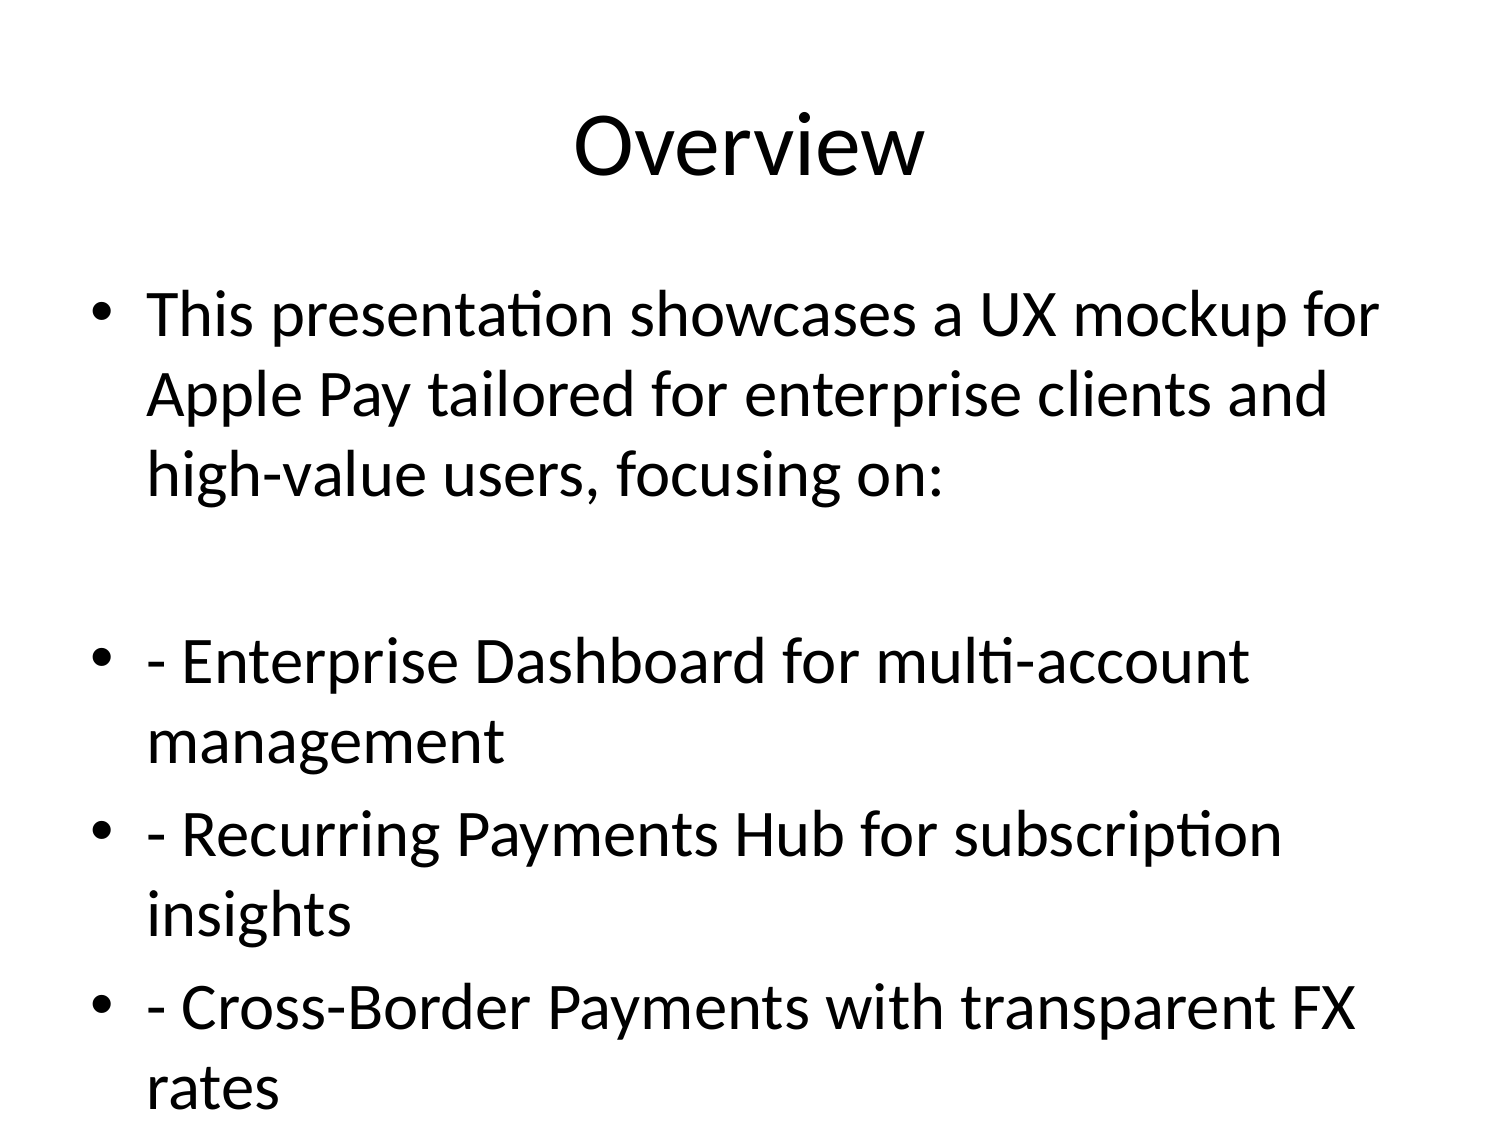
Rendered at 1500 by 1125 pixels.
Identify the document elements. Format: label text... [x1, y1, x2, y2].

list This presentation showcases a UX mockup for Apple Pay tailored for enterprise clients and high-value users, focusing on: - Enterprise Dashboard for multi-account management - Recurring Payments Hub for subscription insights - Cross-Border Payments with transparent FX rates [75, 262, 1425, 1005]
title Overview [75, 45, 1425, 233]
